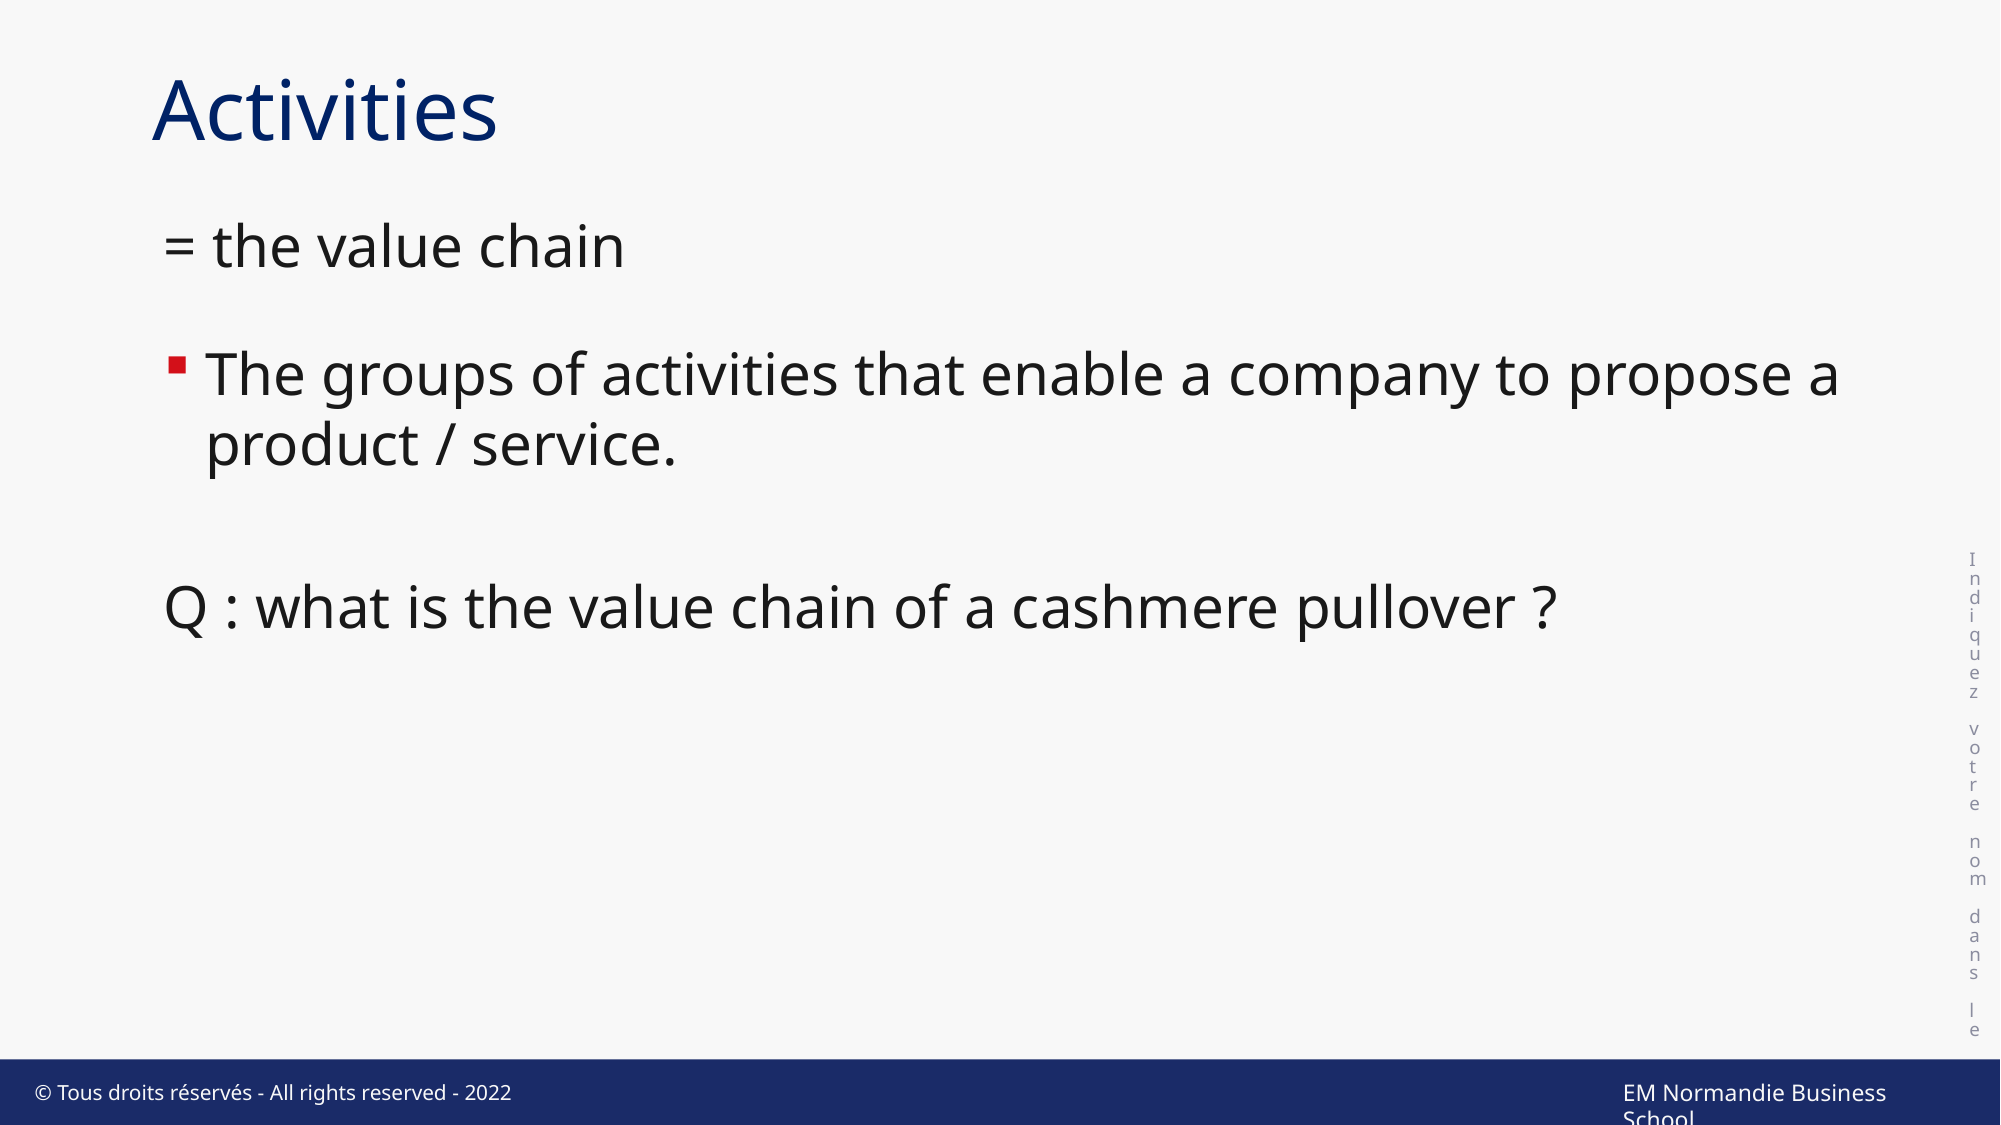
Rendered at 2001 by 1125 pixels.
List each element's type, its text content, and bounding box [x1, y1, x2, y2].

footer Indiquez votre nom dans le pied de page [1954, 73, 1989, 1048]
list = the value chain The groups of activities that enable a company to propose a product / service. Q : what is the value chain of a cashmere pullover ? [137, 166, 1863, 1015]
title Activities [137, 59, 1863, 166]
